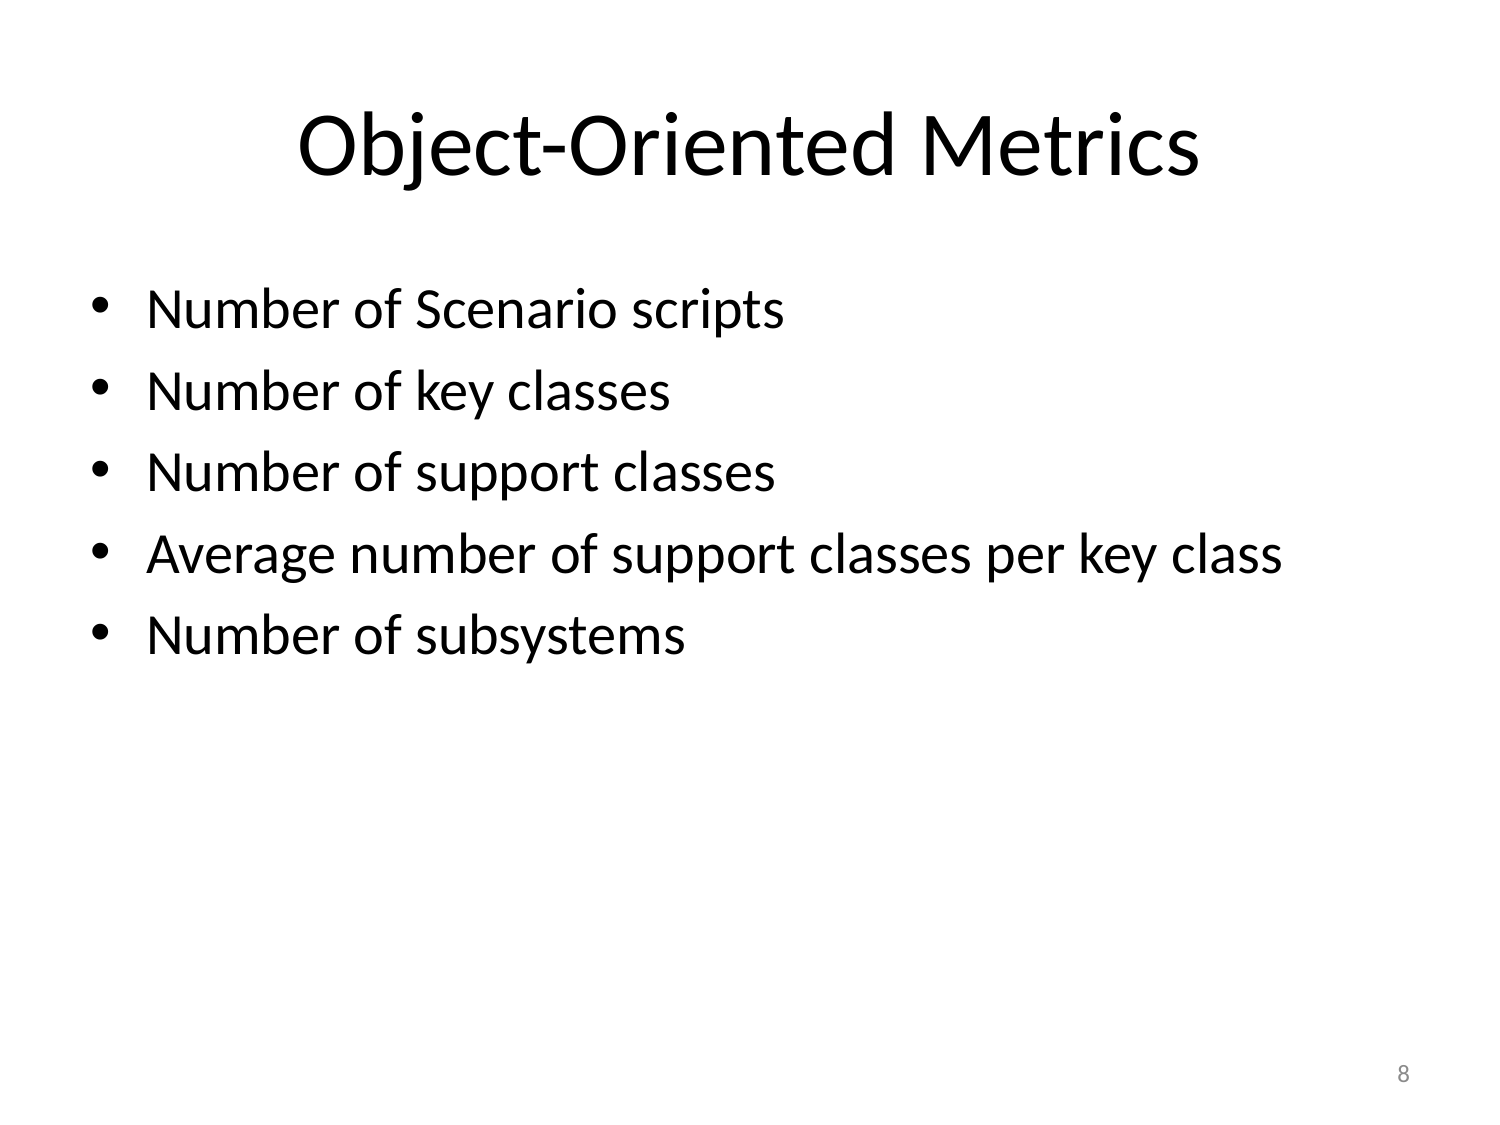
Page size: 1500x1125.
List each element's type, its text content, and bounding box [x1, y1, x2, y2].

slide_number 8 [1074, 1042, 1425, 1103]
title Object-Oriented Metrics [75, 45, 1425, 233]
list Number of Scenario scripts Number of key classes Number of support classes Average number of support classes per key class Number of subsystems [75, 262, 1425, 1005]
